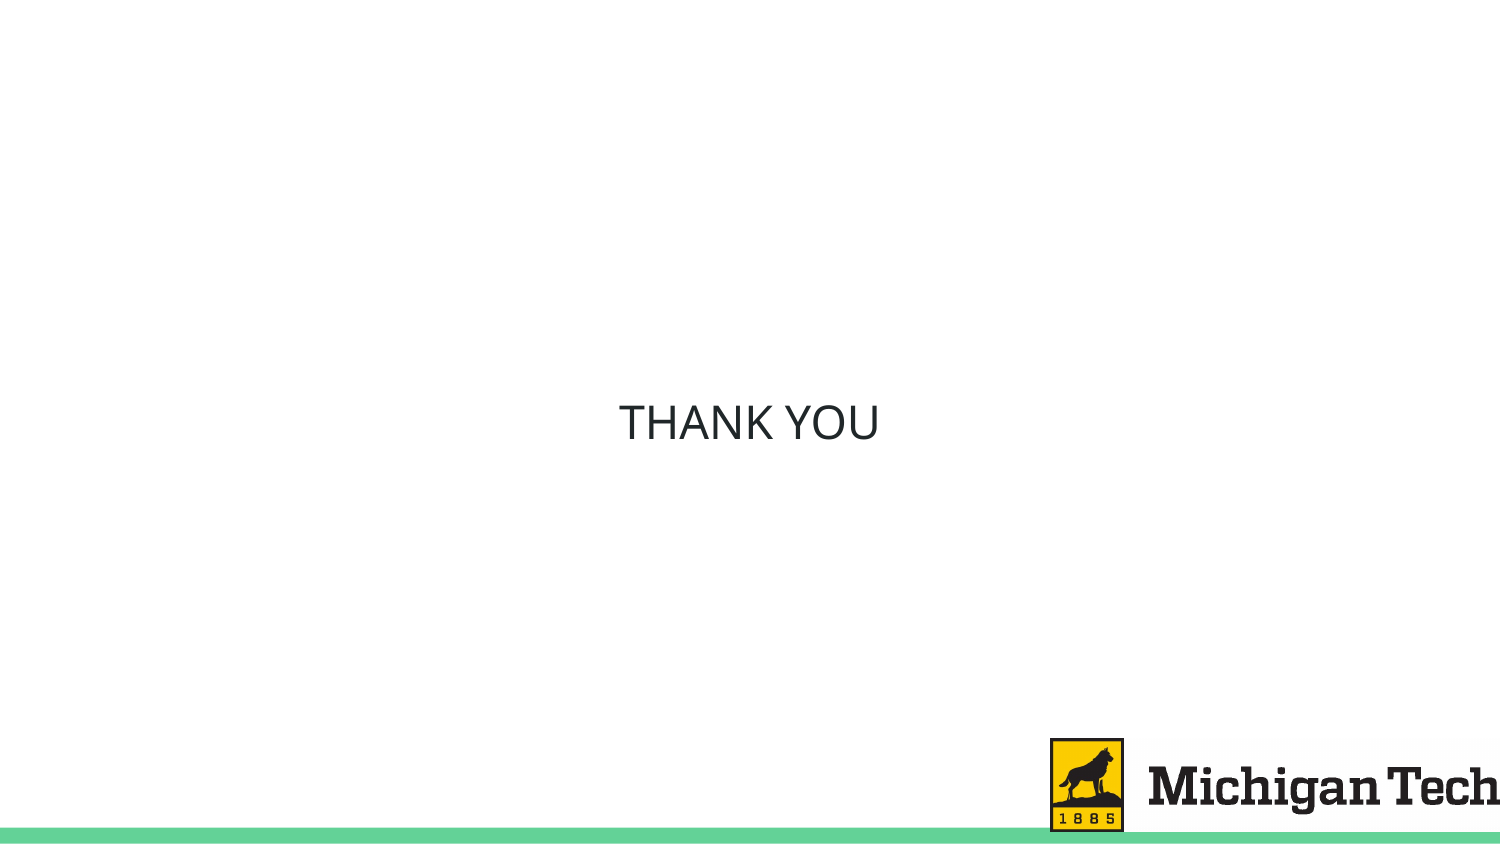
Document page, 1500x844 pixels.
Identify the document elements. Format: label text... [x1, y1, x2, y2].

picture [1049, 738, 1500, 832]
title THANK YOU [51, 374, 1449, 469]
